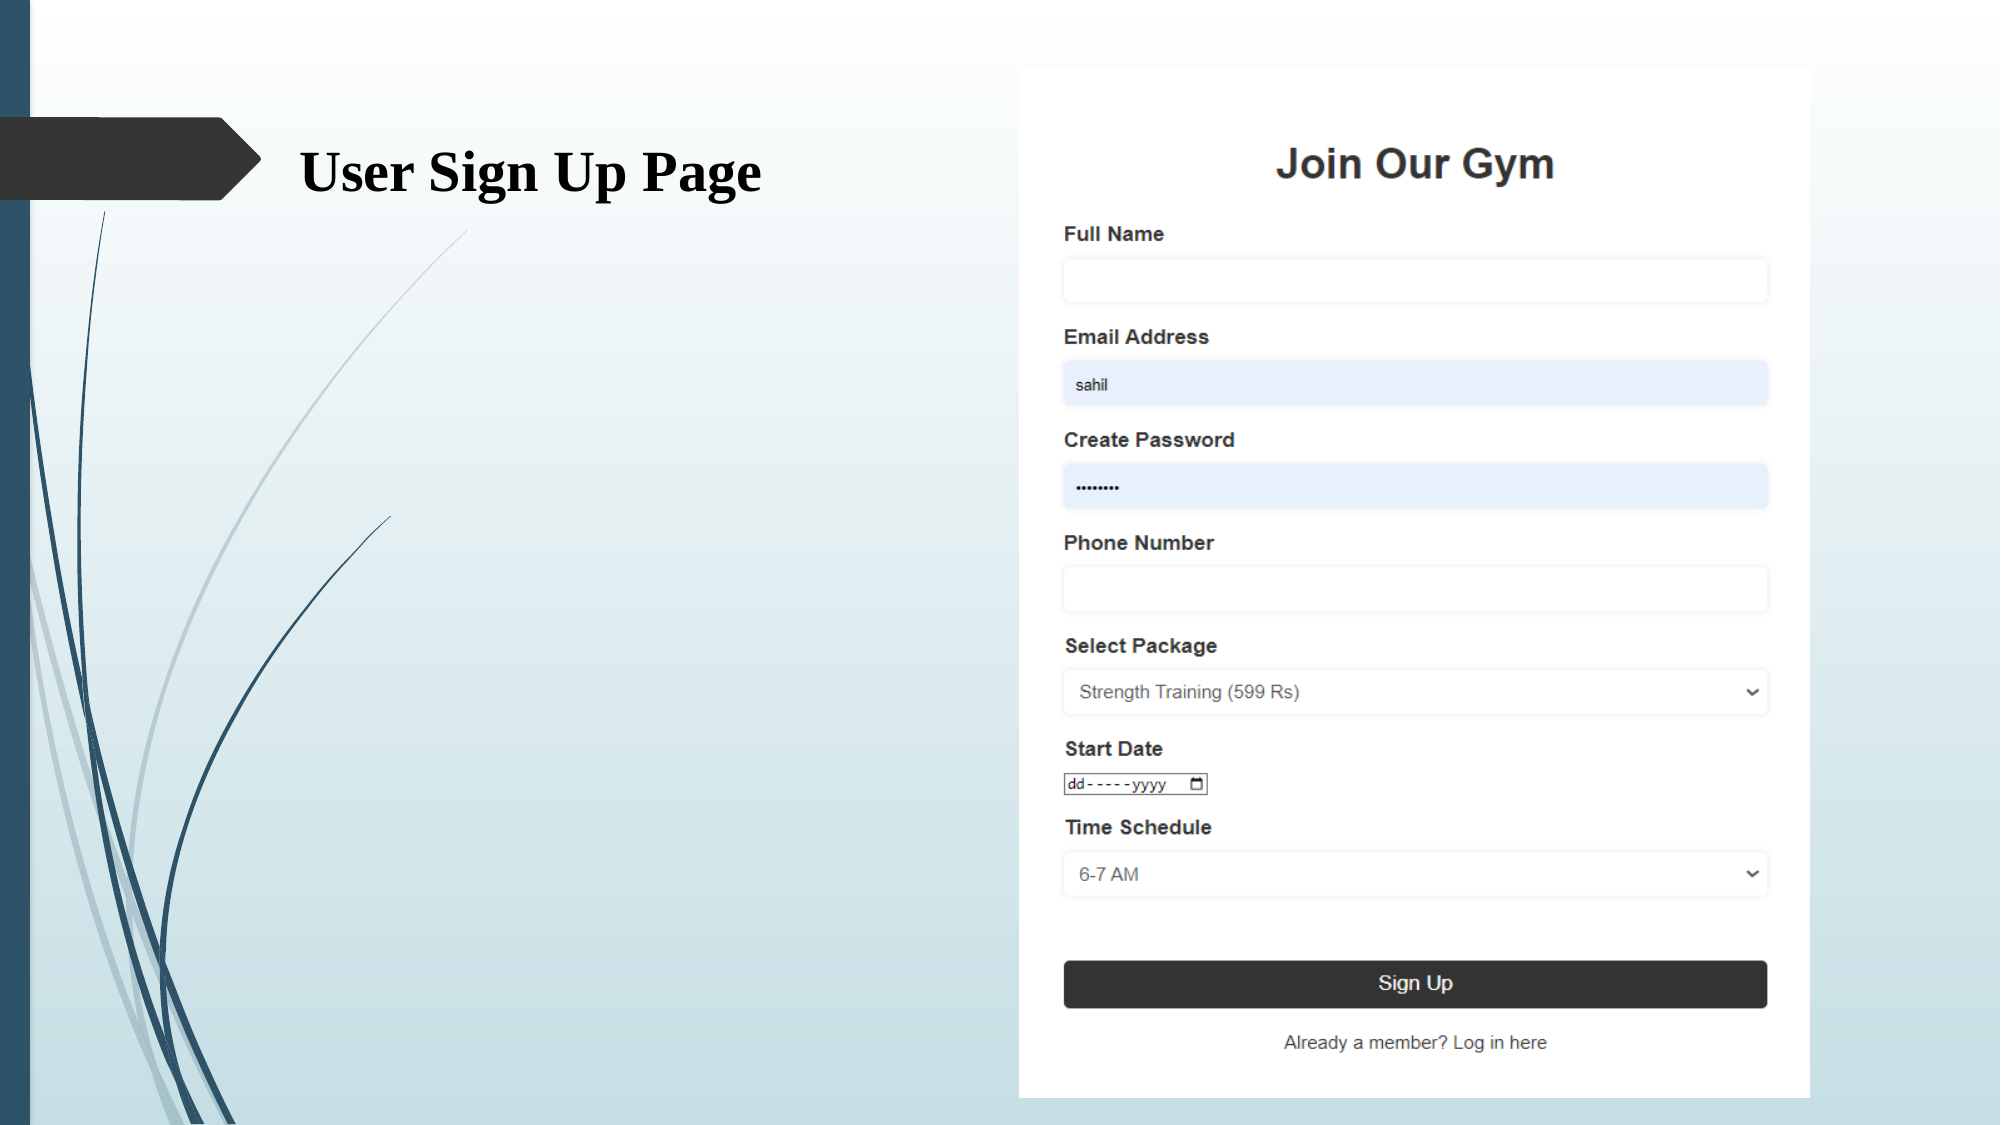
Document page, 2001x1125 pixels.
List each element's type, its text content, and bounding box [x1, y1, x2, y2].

text_box User Sign Up Page [284, 125, 807, 210]
picture [1019, 67, 1810, 1099]
